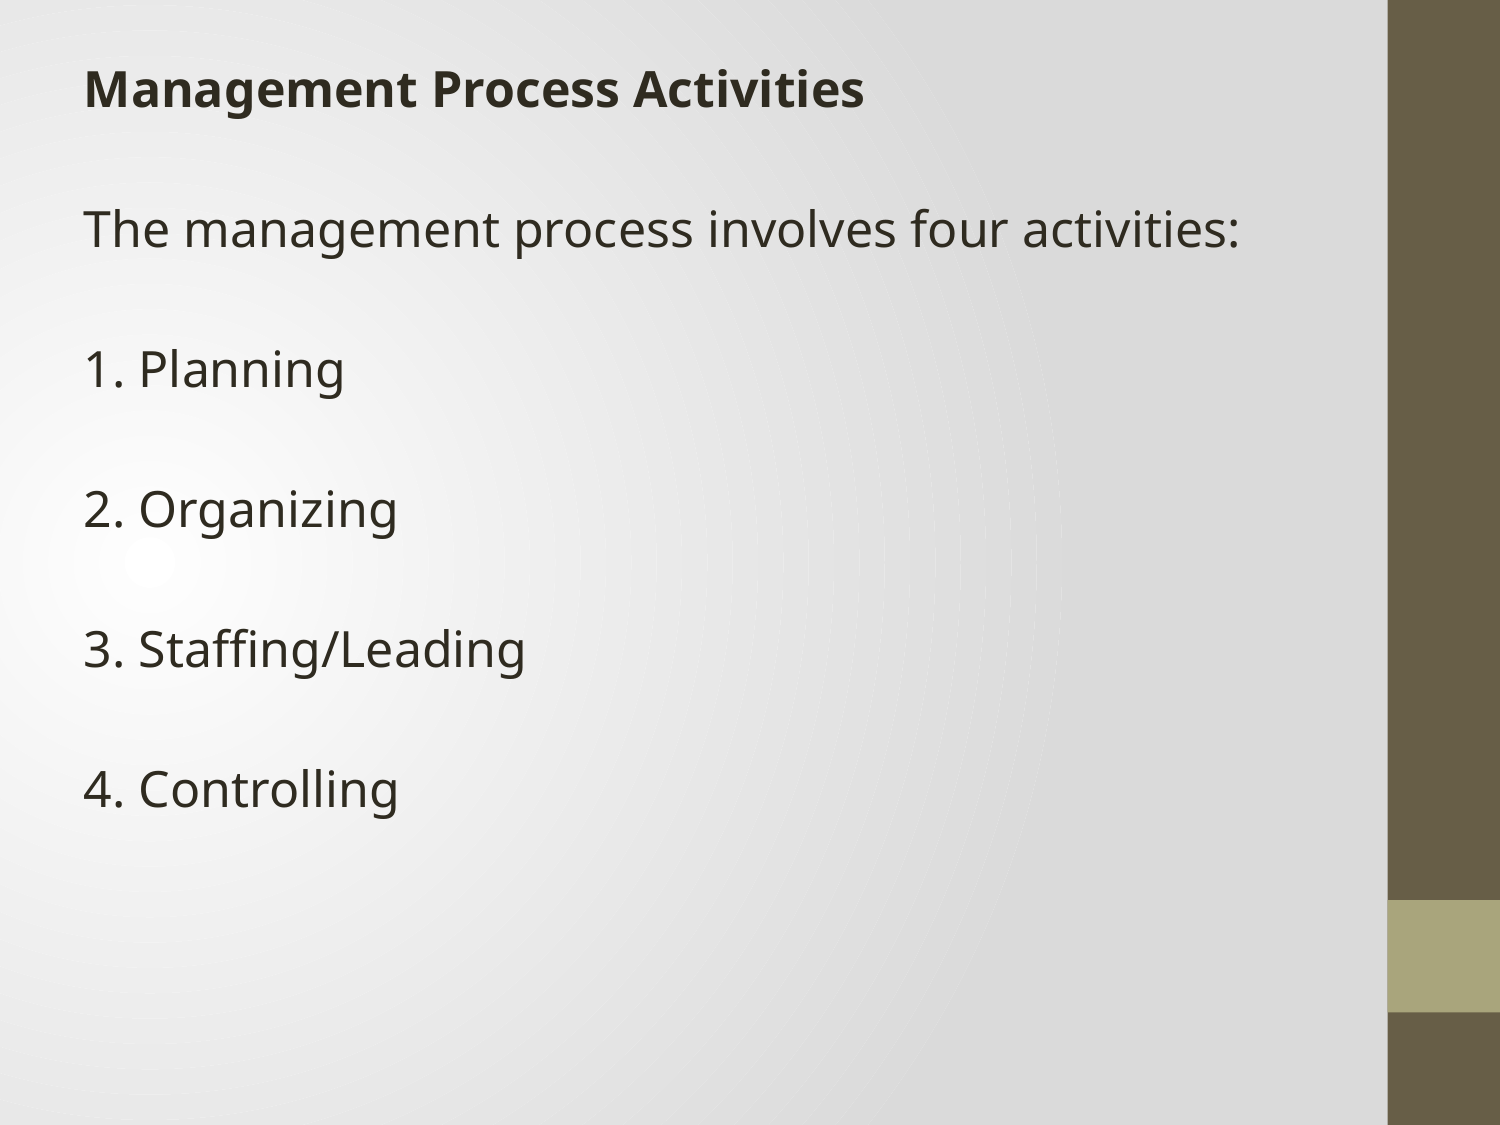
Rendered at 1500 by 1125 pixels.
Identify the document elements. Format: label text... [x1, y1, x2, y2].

list Management Process Activities The management process involves four activities: 1. Planning 2. Organizing 3. Staffing/Leading 4. Controlling [50, 50, 1425, 1005]
